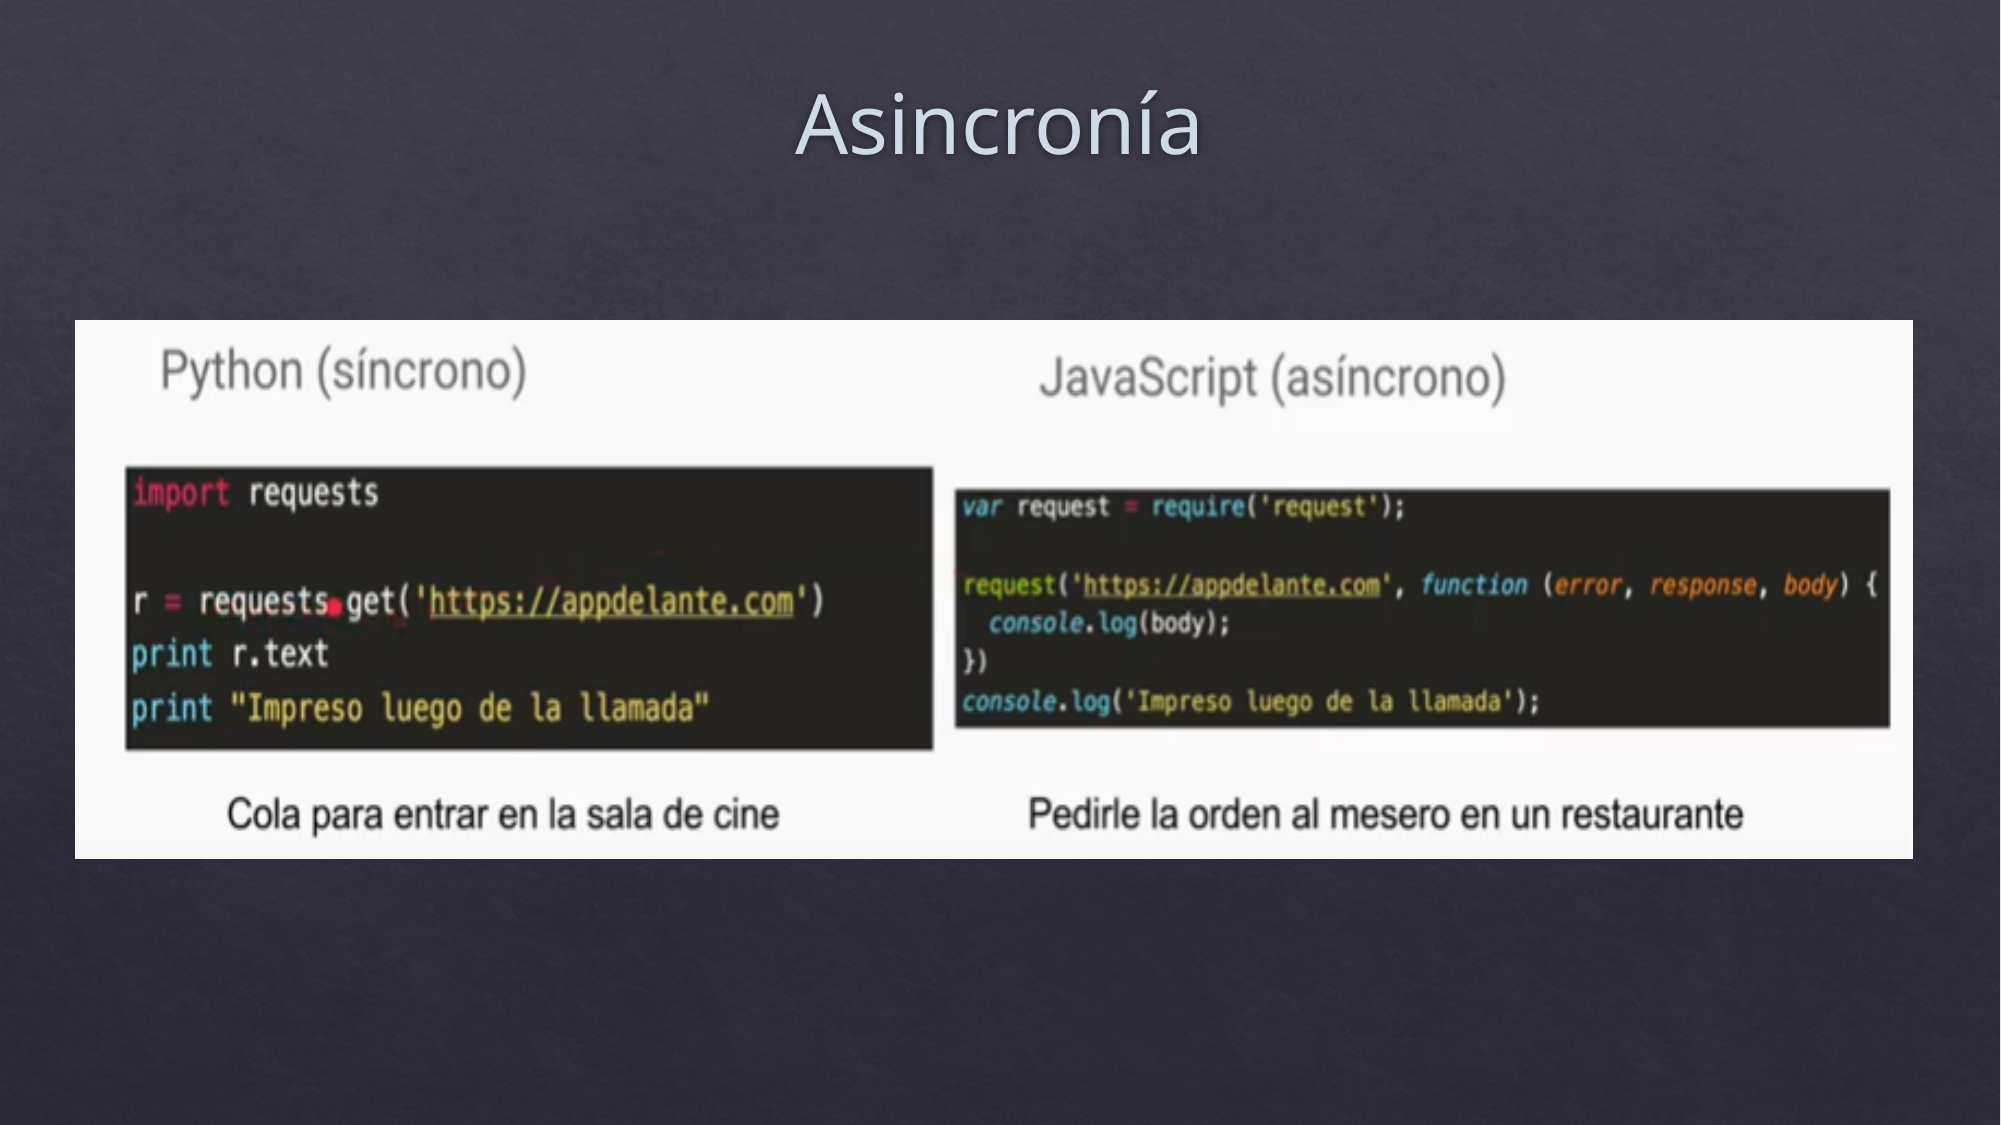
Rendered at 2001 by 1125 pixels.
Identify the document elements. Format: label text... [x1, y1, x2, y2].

picture [75, 320, 1914, 859]
title Asincronía [150, 41, 1850, 201]
